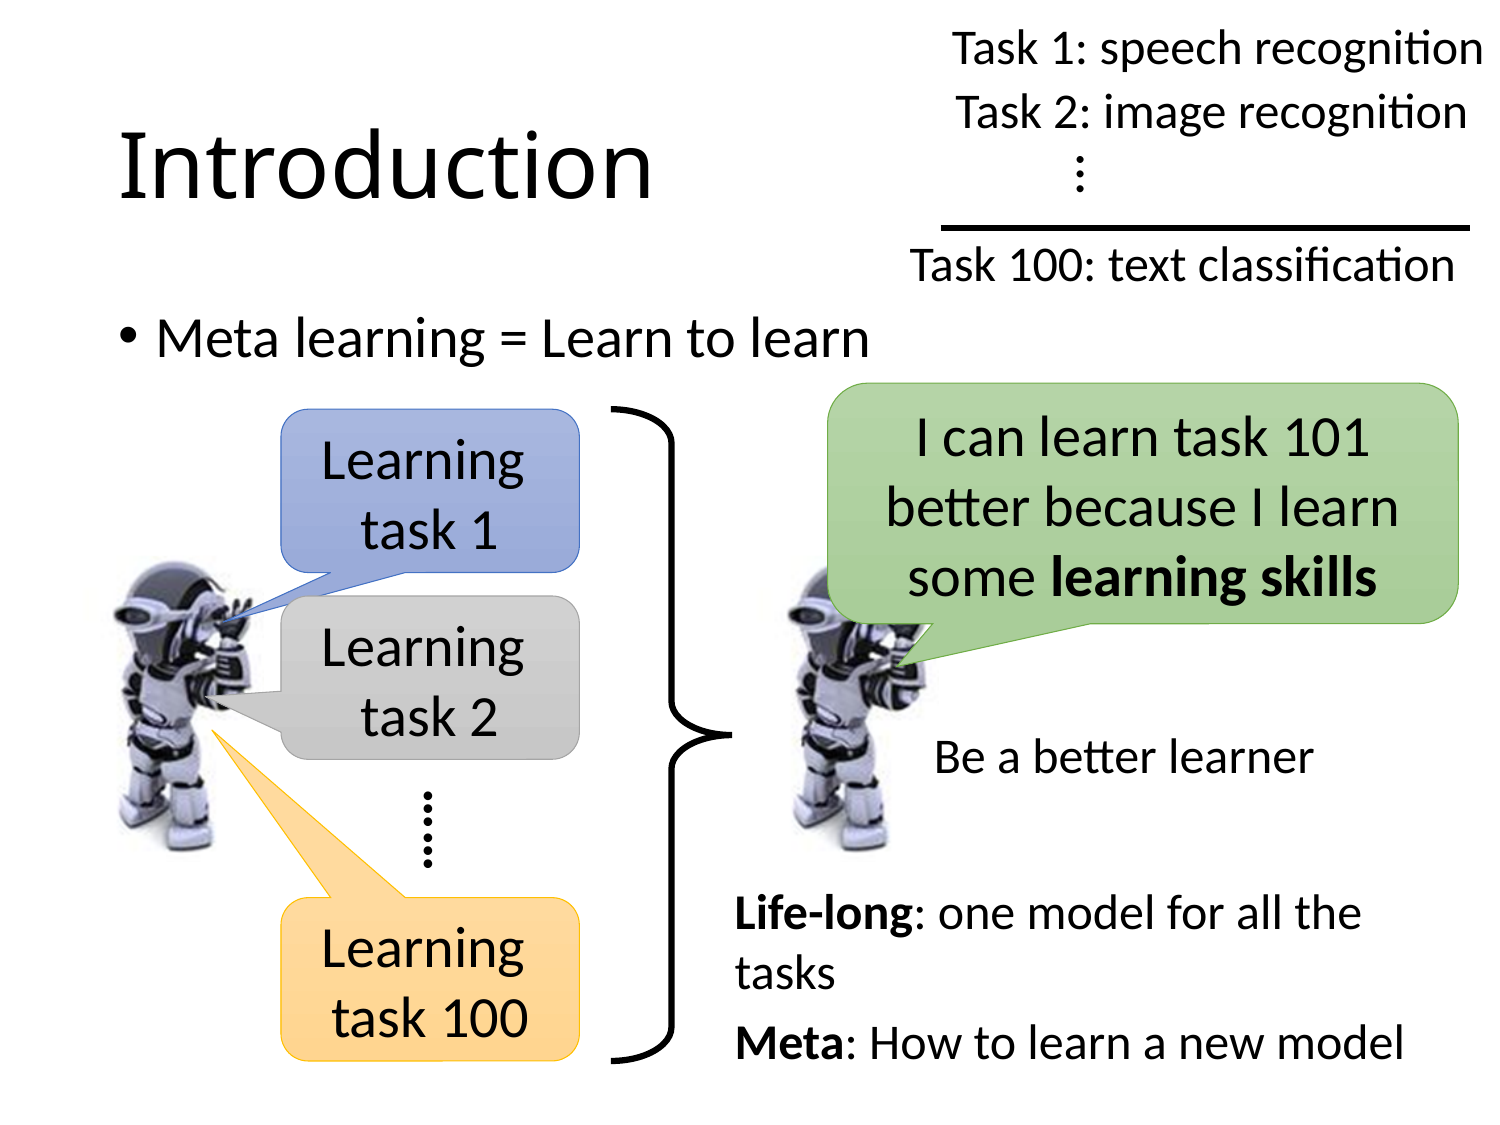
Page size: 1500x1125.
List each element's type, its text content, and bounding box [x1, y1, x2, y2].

list Meta learning = Learn to learn [103, 299, 1397, 1014]
text_box Be a better learner [939, 716, 1337, 792]
text_box I can learn task 101 better because I learn some learning skills [827, 382, 1459, 658]
text_box Learning task 2 [264, 595, 580, 760]
text_box [610, 408, 733, 1062]
text_box … [1058, 139, 1144, 221]
text_box Task 100: text classification [894, 224, 1484, 300]
picture [81, 551, 264, 862]
text_box Learning task 1 [264, 408, 580, 612]
text_box …… [405, 773, 490, 888]
text_box Life-long: one model for all the tasks [719, 872, 1434, 1002]
text_box Learning task 100 [264, 774, 580, 1062]
title Introduction [103, 59, 1397, 278]
text_box Task 2: image recognition [940, 70, 1500, 146]
text_box Task 1: speech recognition [937, 7, 1500, 82]
text_box Meta: How to learn a new model [719, 1002, 1434, 1078]
picture [755, 551, 939, 862]
